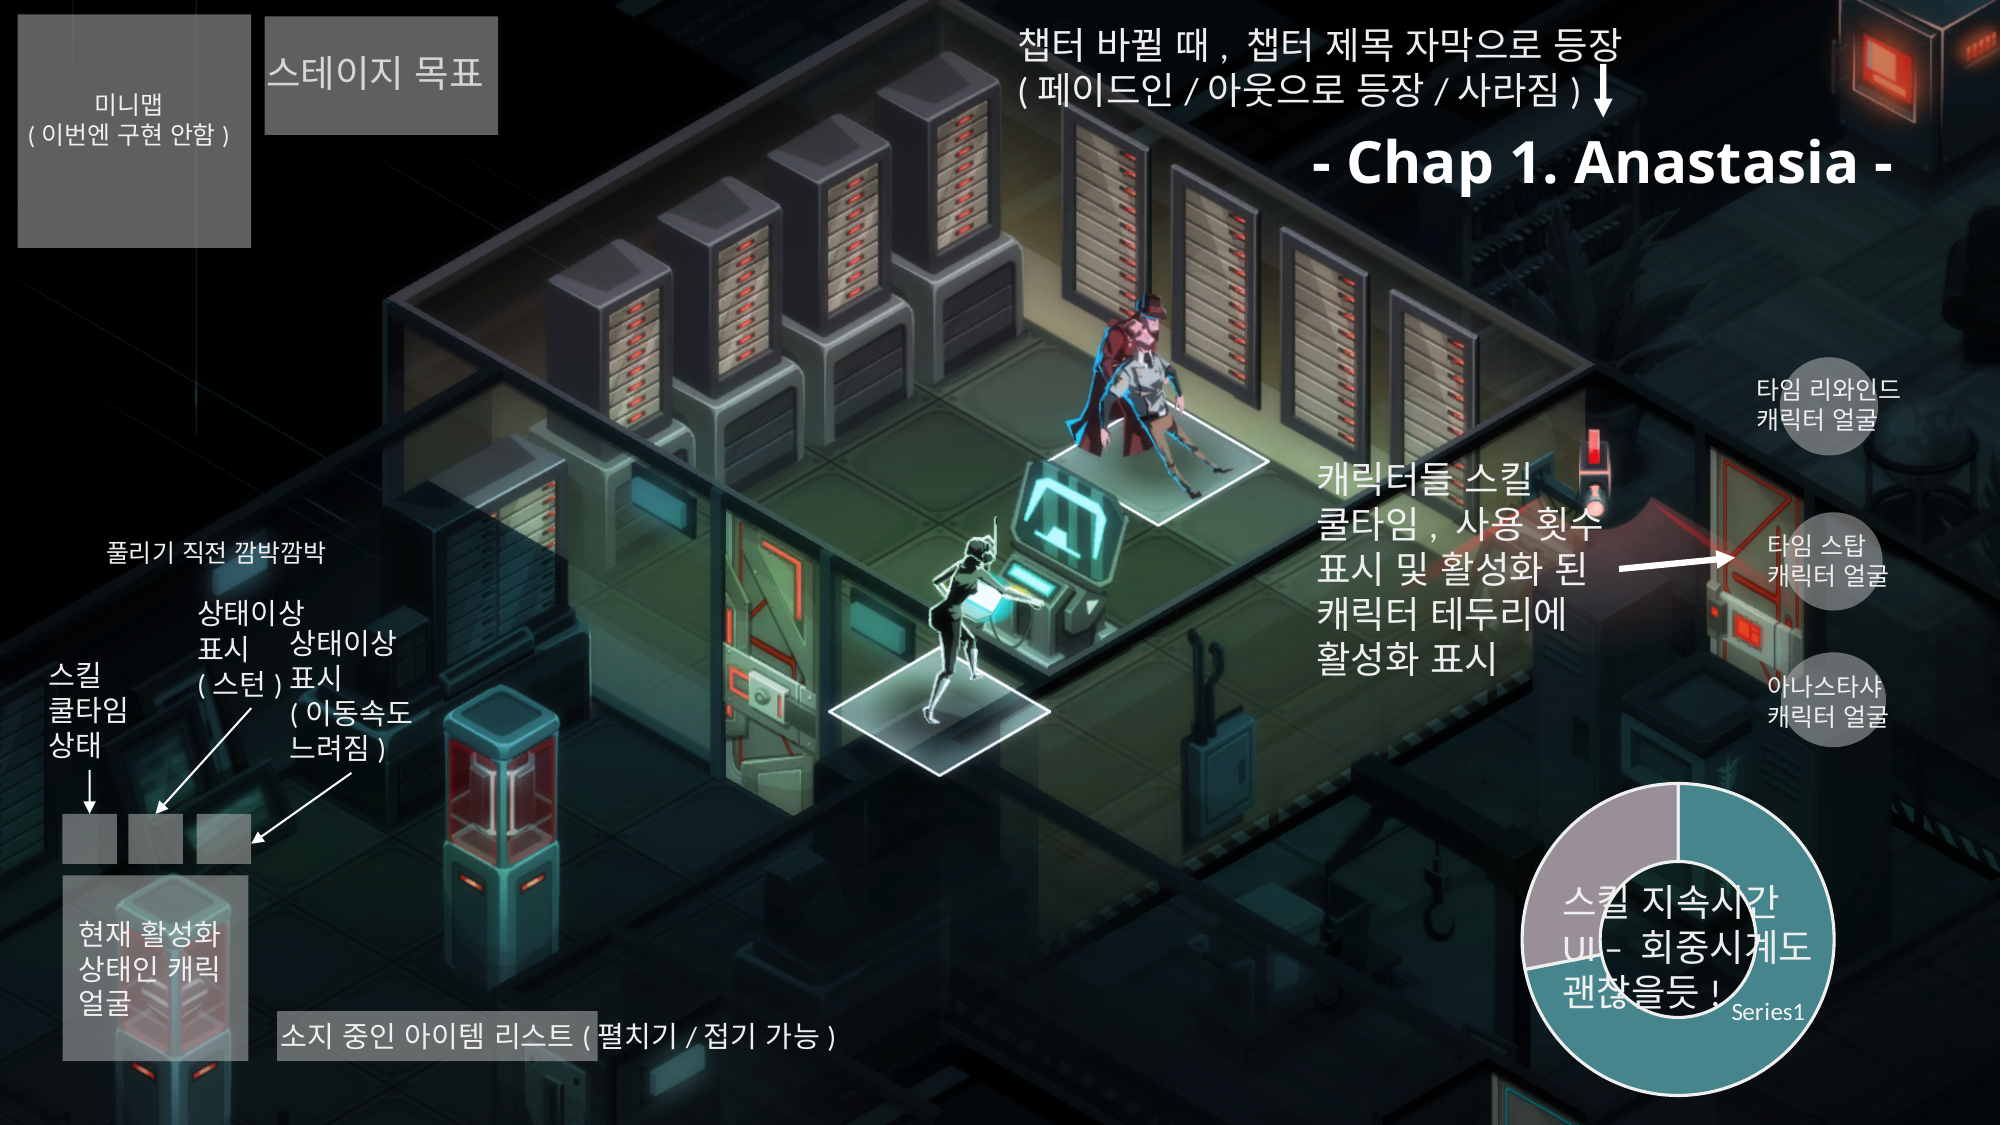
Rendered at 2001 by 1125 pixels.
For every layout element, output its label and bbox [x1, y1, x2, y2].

chart [1434, 776, 1922, 1103]
text_box [1621, 557, 1736, 571]
picture [0, 0, 2000, 1125]
text_box [251, 774, 352, 844]
text_box [155, 709, 252, 814]
